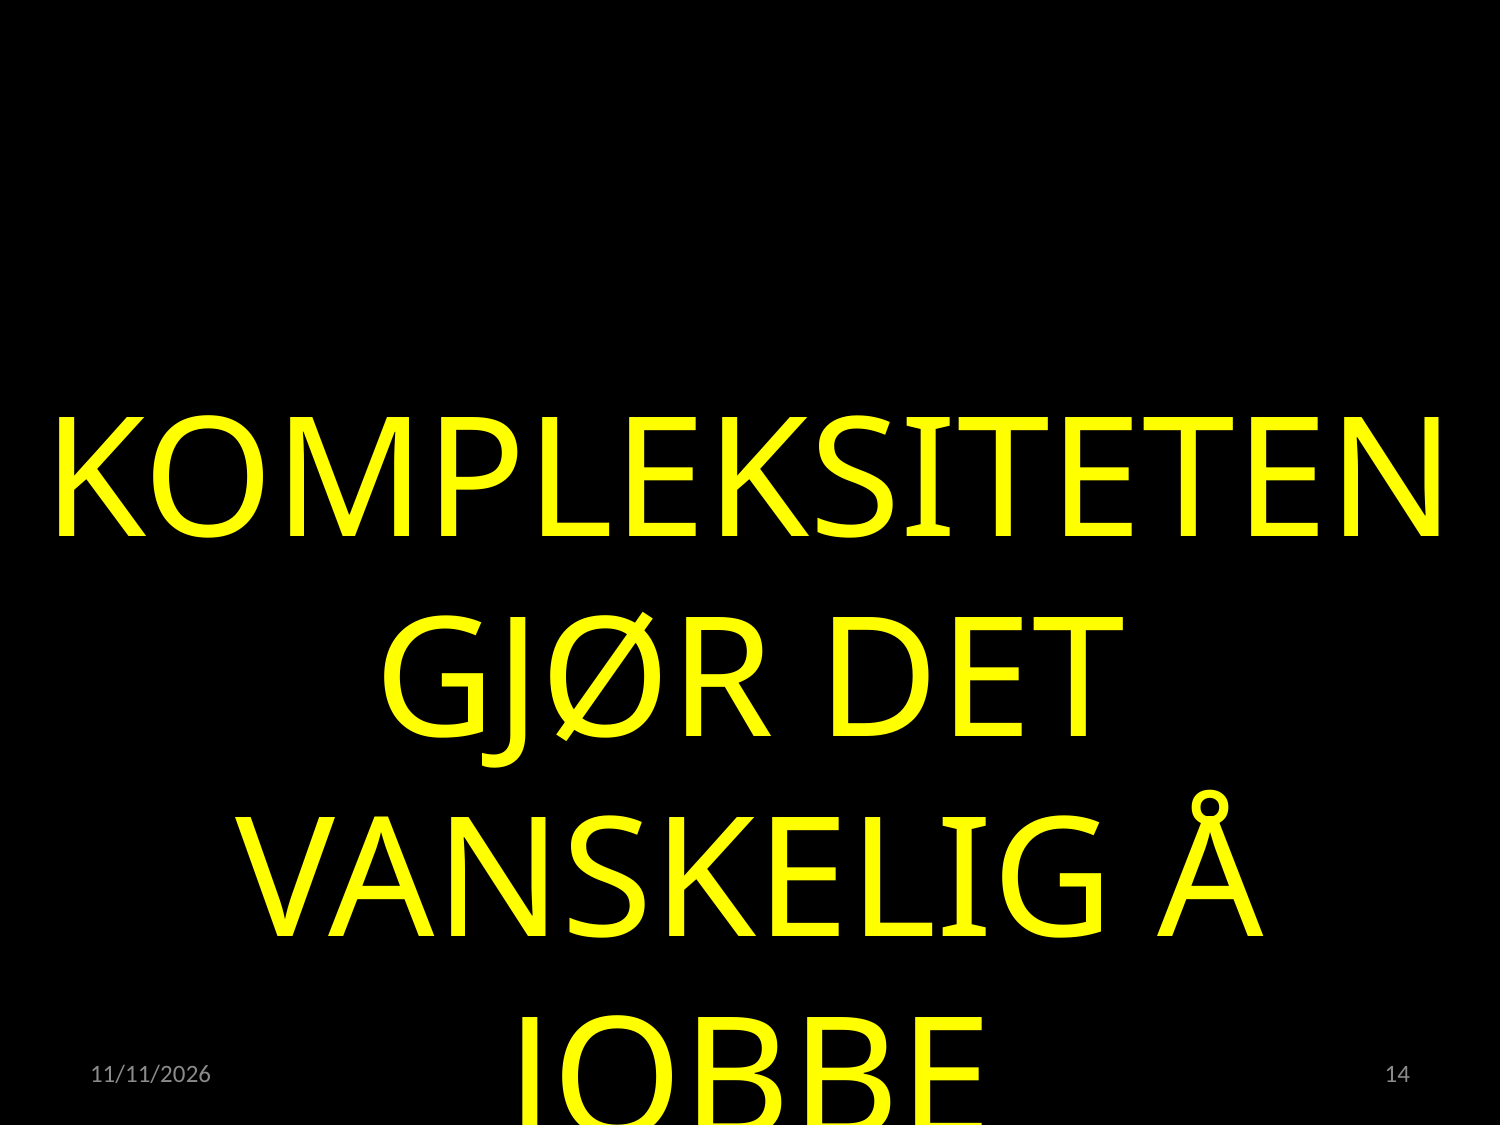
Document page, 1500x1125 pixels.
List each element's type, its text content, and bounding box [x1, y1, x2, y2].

slide_number 14 [1074, 1042, 1425, 1103]
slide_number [75, 1042, 425, 1103]
text_box KOMPLEKSITETEN GJØR DET VANSKELIG Å JOBBE [0, 361, 1500, 464]
